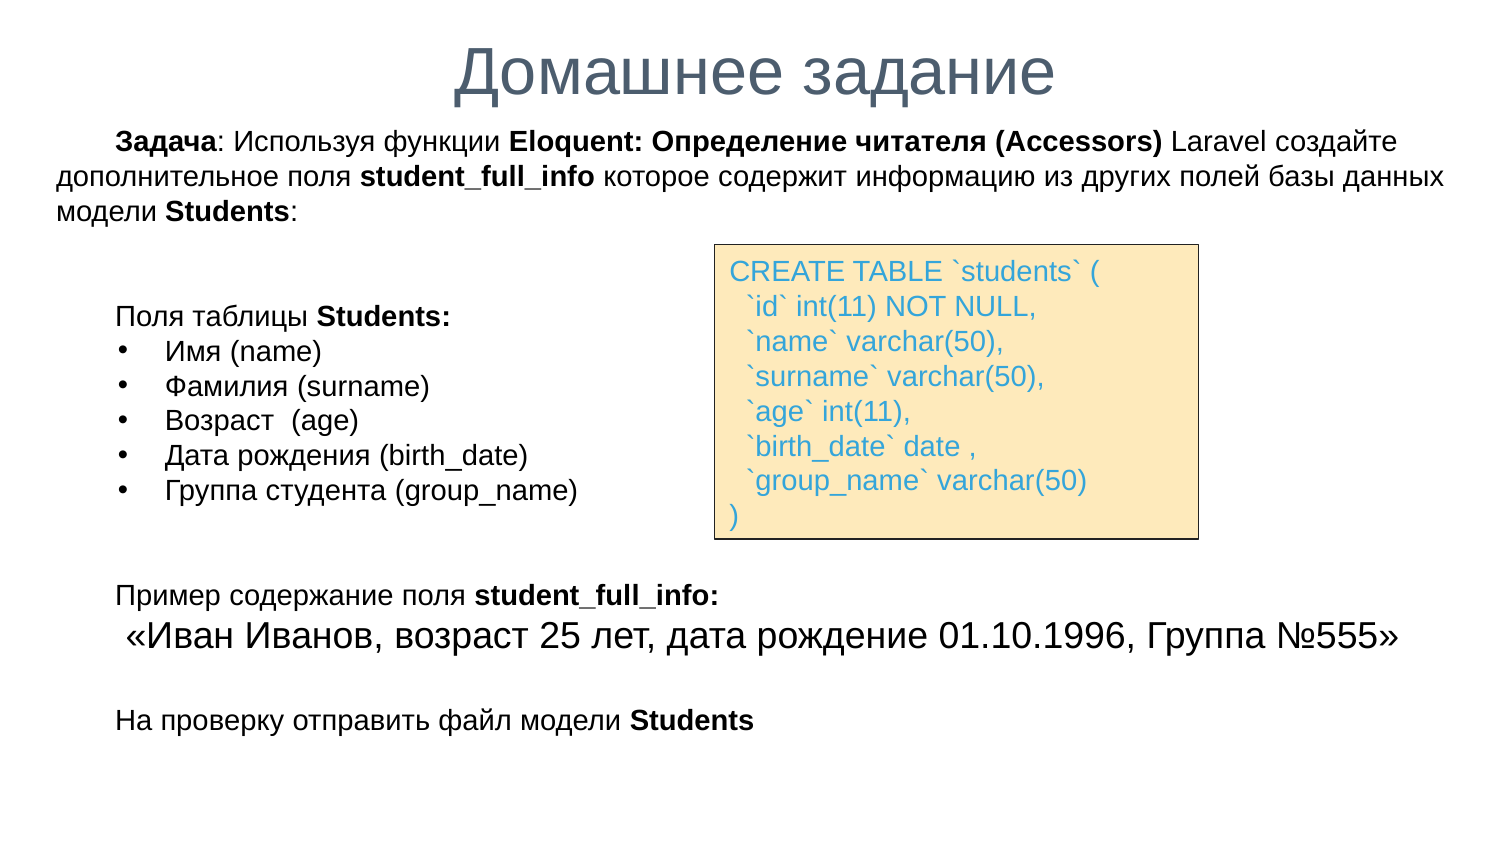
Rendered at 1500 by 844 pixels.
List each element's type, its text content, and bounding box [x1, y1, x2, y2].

text_box Задача: Используя функции Eloquent: Определение читателя (Accessors) Laravel создайте дополнительное поля student_full_info которое содержит информацию из других полей базы данных модели Students: Поля таблицы Students: Имя (name) Фамилия (surname) Возраст (age) Дата рождения (birth_date) Группа студента (group_name) Пример содержание поля student_full_info: «Иван Иванов, возраст 25 лет, дата рождение 01.10.1996, Группа №555» На проверку отправить файл модели Students [41, 114, 1471, 779]
text_box Домашнее задание [360, 32, 1152, 103]
text_box CREATE TABLE `students` ( `id` int(11) NOT NULL, `name` varchar(50), `surname` varchar(50), `age` int(11), `birth_date` date , `group_name` varchar(50) ) [714, 244, 1199, 539]
